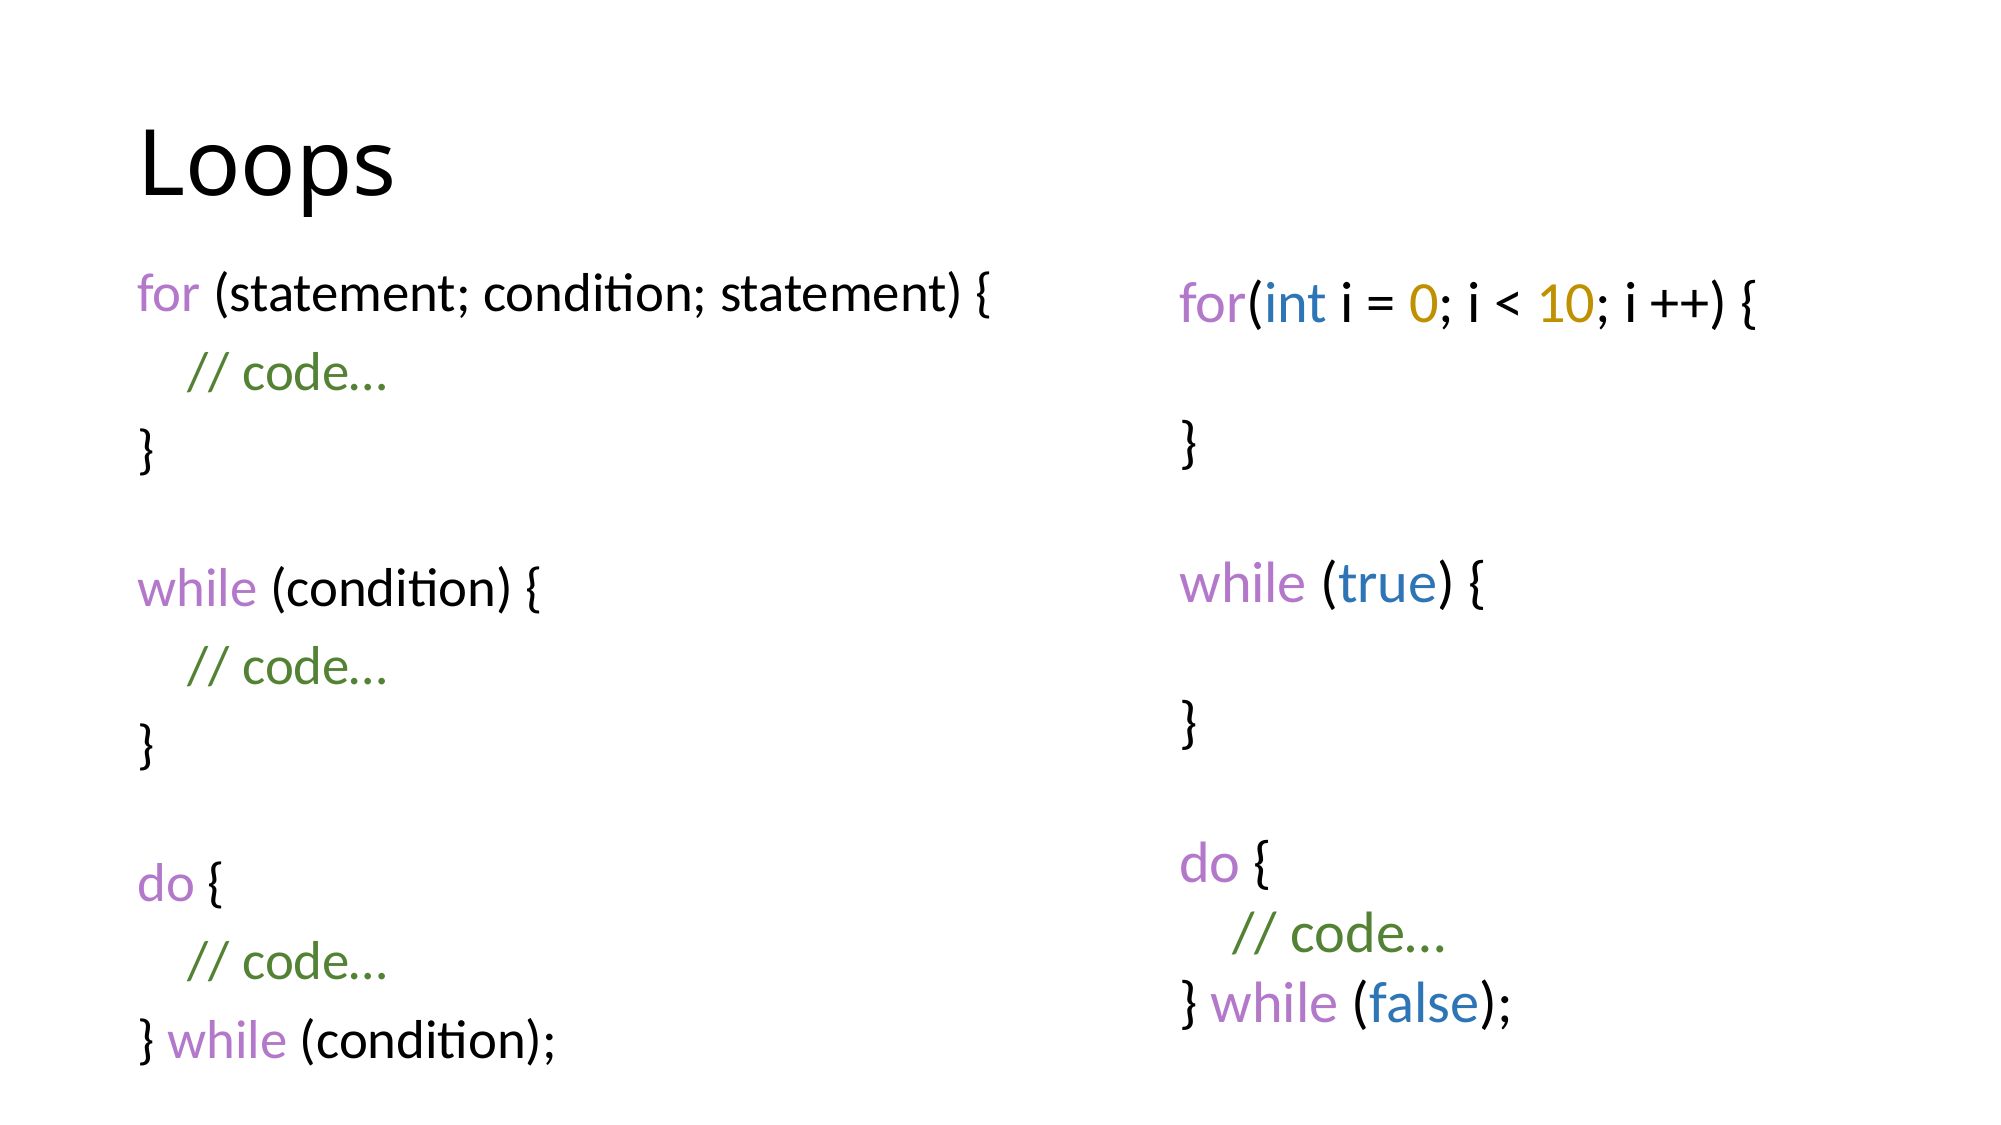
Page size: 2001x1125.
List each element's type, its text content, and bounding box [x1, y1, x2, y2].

title Loops [122, 57, 1848, 275]
list for (statement; condition; statement) { // code… } while (condition) { // code… } do { // code… } while (condition); [122, 257, 1080, 1083]
text_box for(int i = 0; i < 10; i ++) { } while (true) { } do { // code… } while (false); [1164, 257, 1944, 1042]
